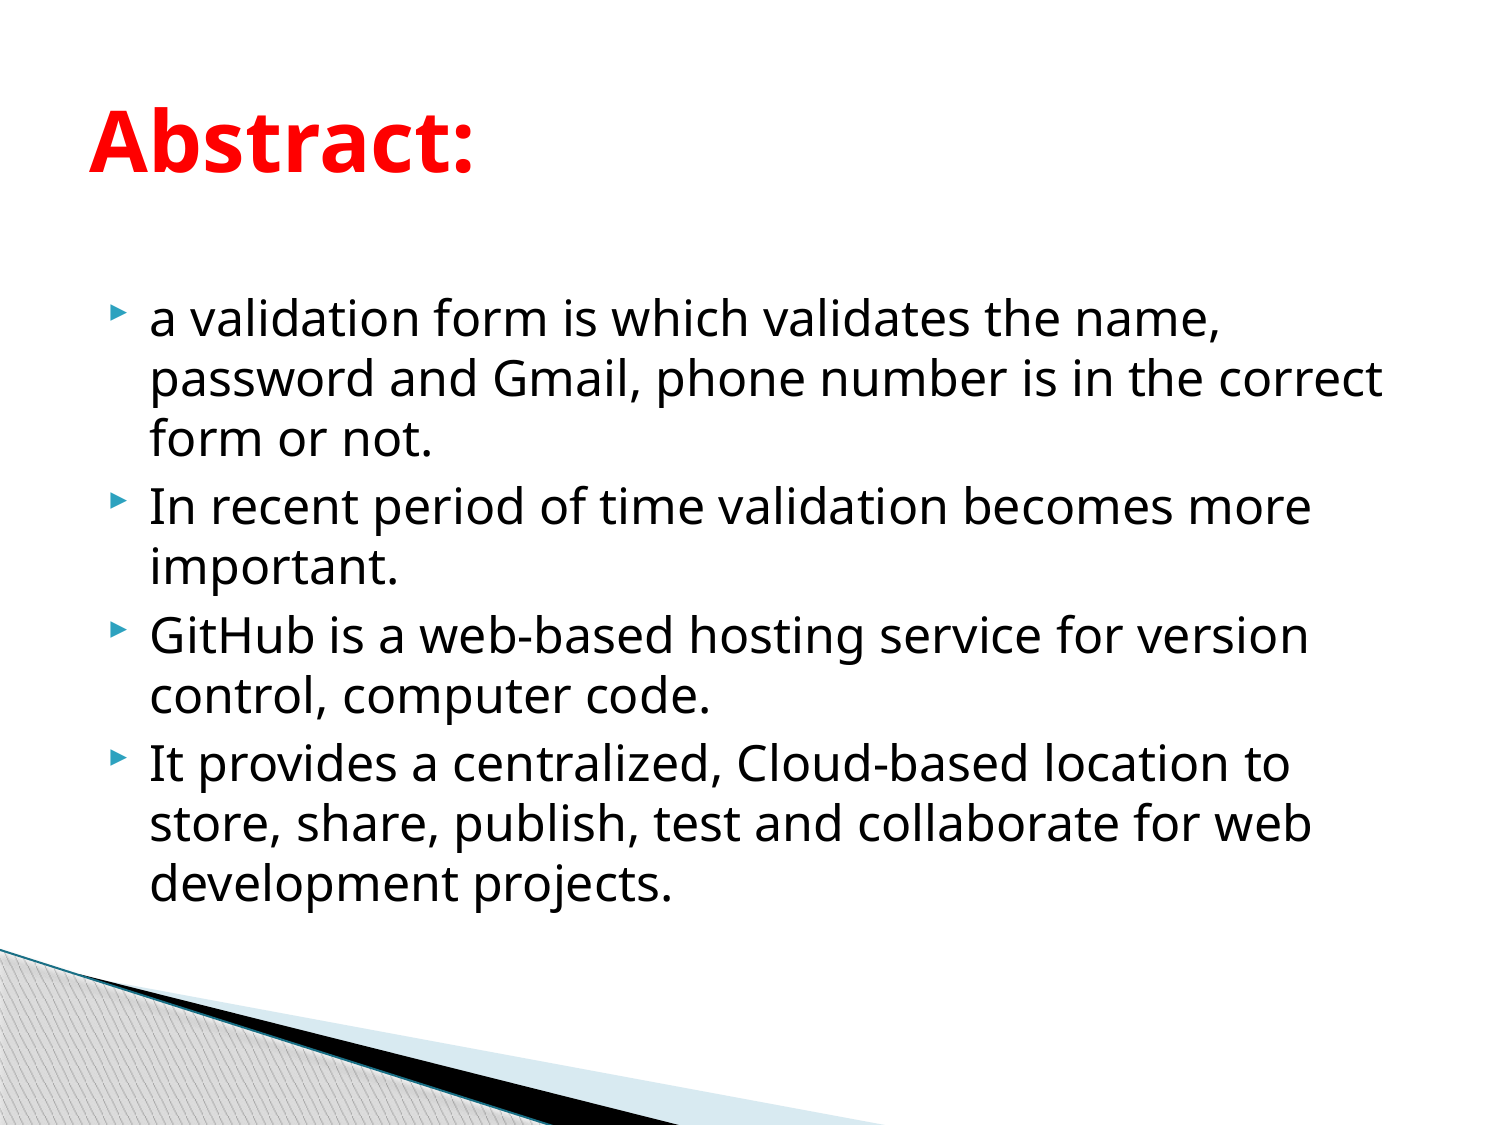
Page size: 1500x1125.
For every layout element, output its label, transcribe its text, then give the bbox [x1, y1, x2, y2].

title Abstract: [75, 45, 1425, 233]
list a validation form is which validates the name, password and Gmail, phone number is in the correct form or not. In recent period of time validation becomes more important. GitHub is a web-based hosting service for version control, computer code. It provides a centralized, Cloud-based location to store, share, publish, test and collaborate for web development projects. [75, 278, 1425, 965]
